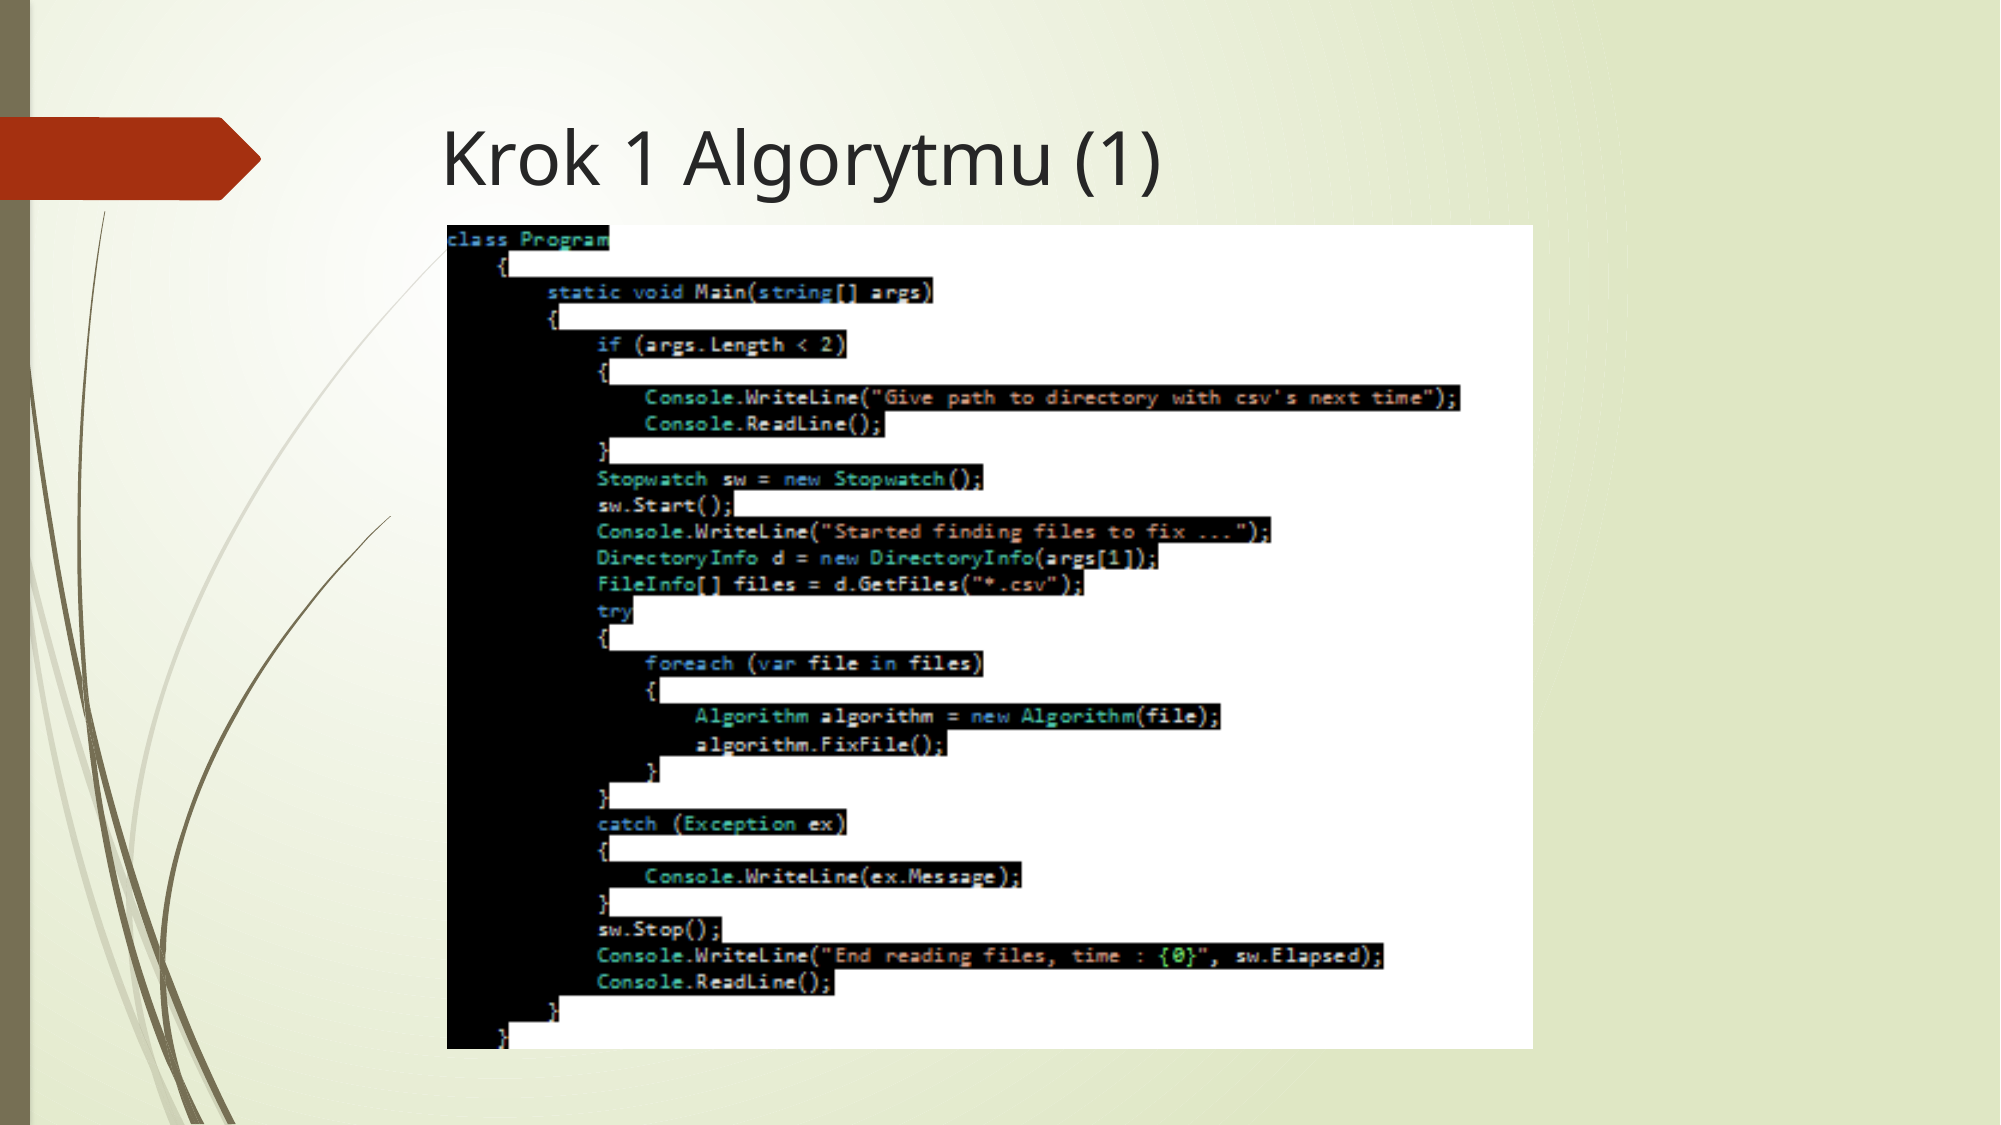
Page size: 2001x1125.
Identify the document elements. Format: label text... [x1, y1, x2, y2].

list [447, 224, 1533, 1049]
title Krok 1 Algorytmu (1) [425, 102, 1888, 313]
